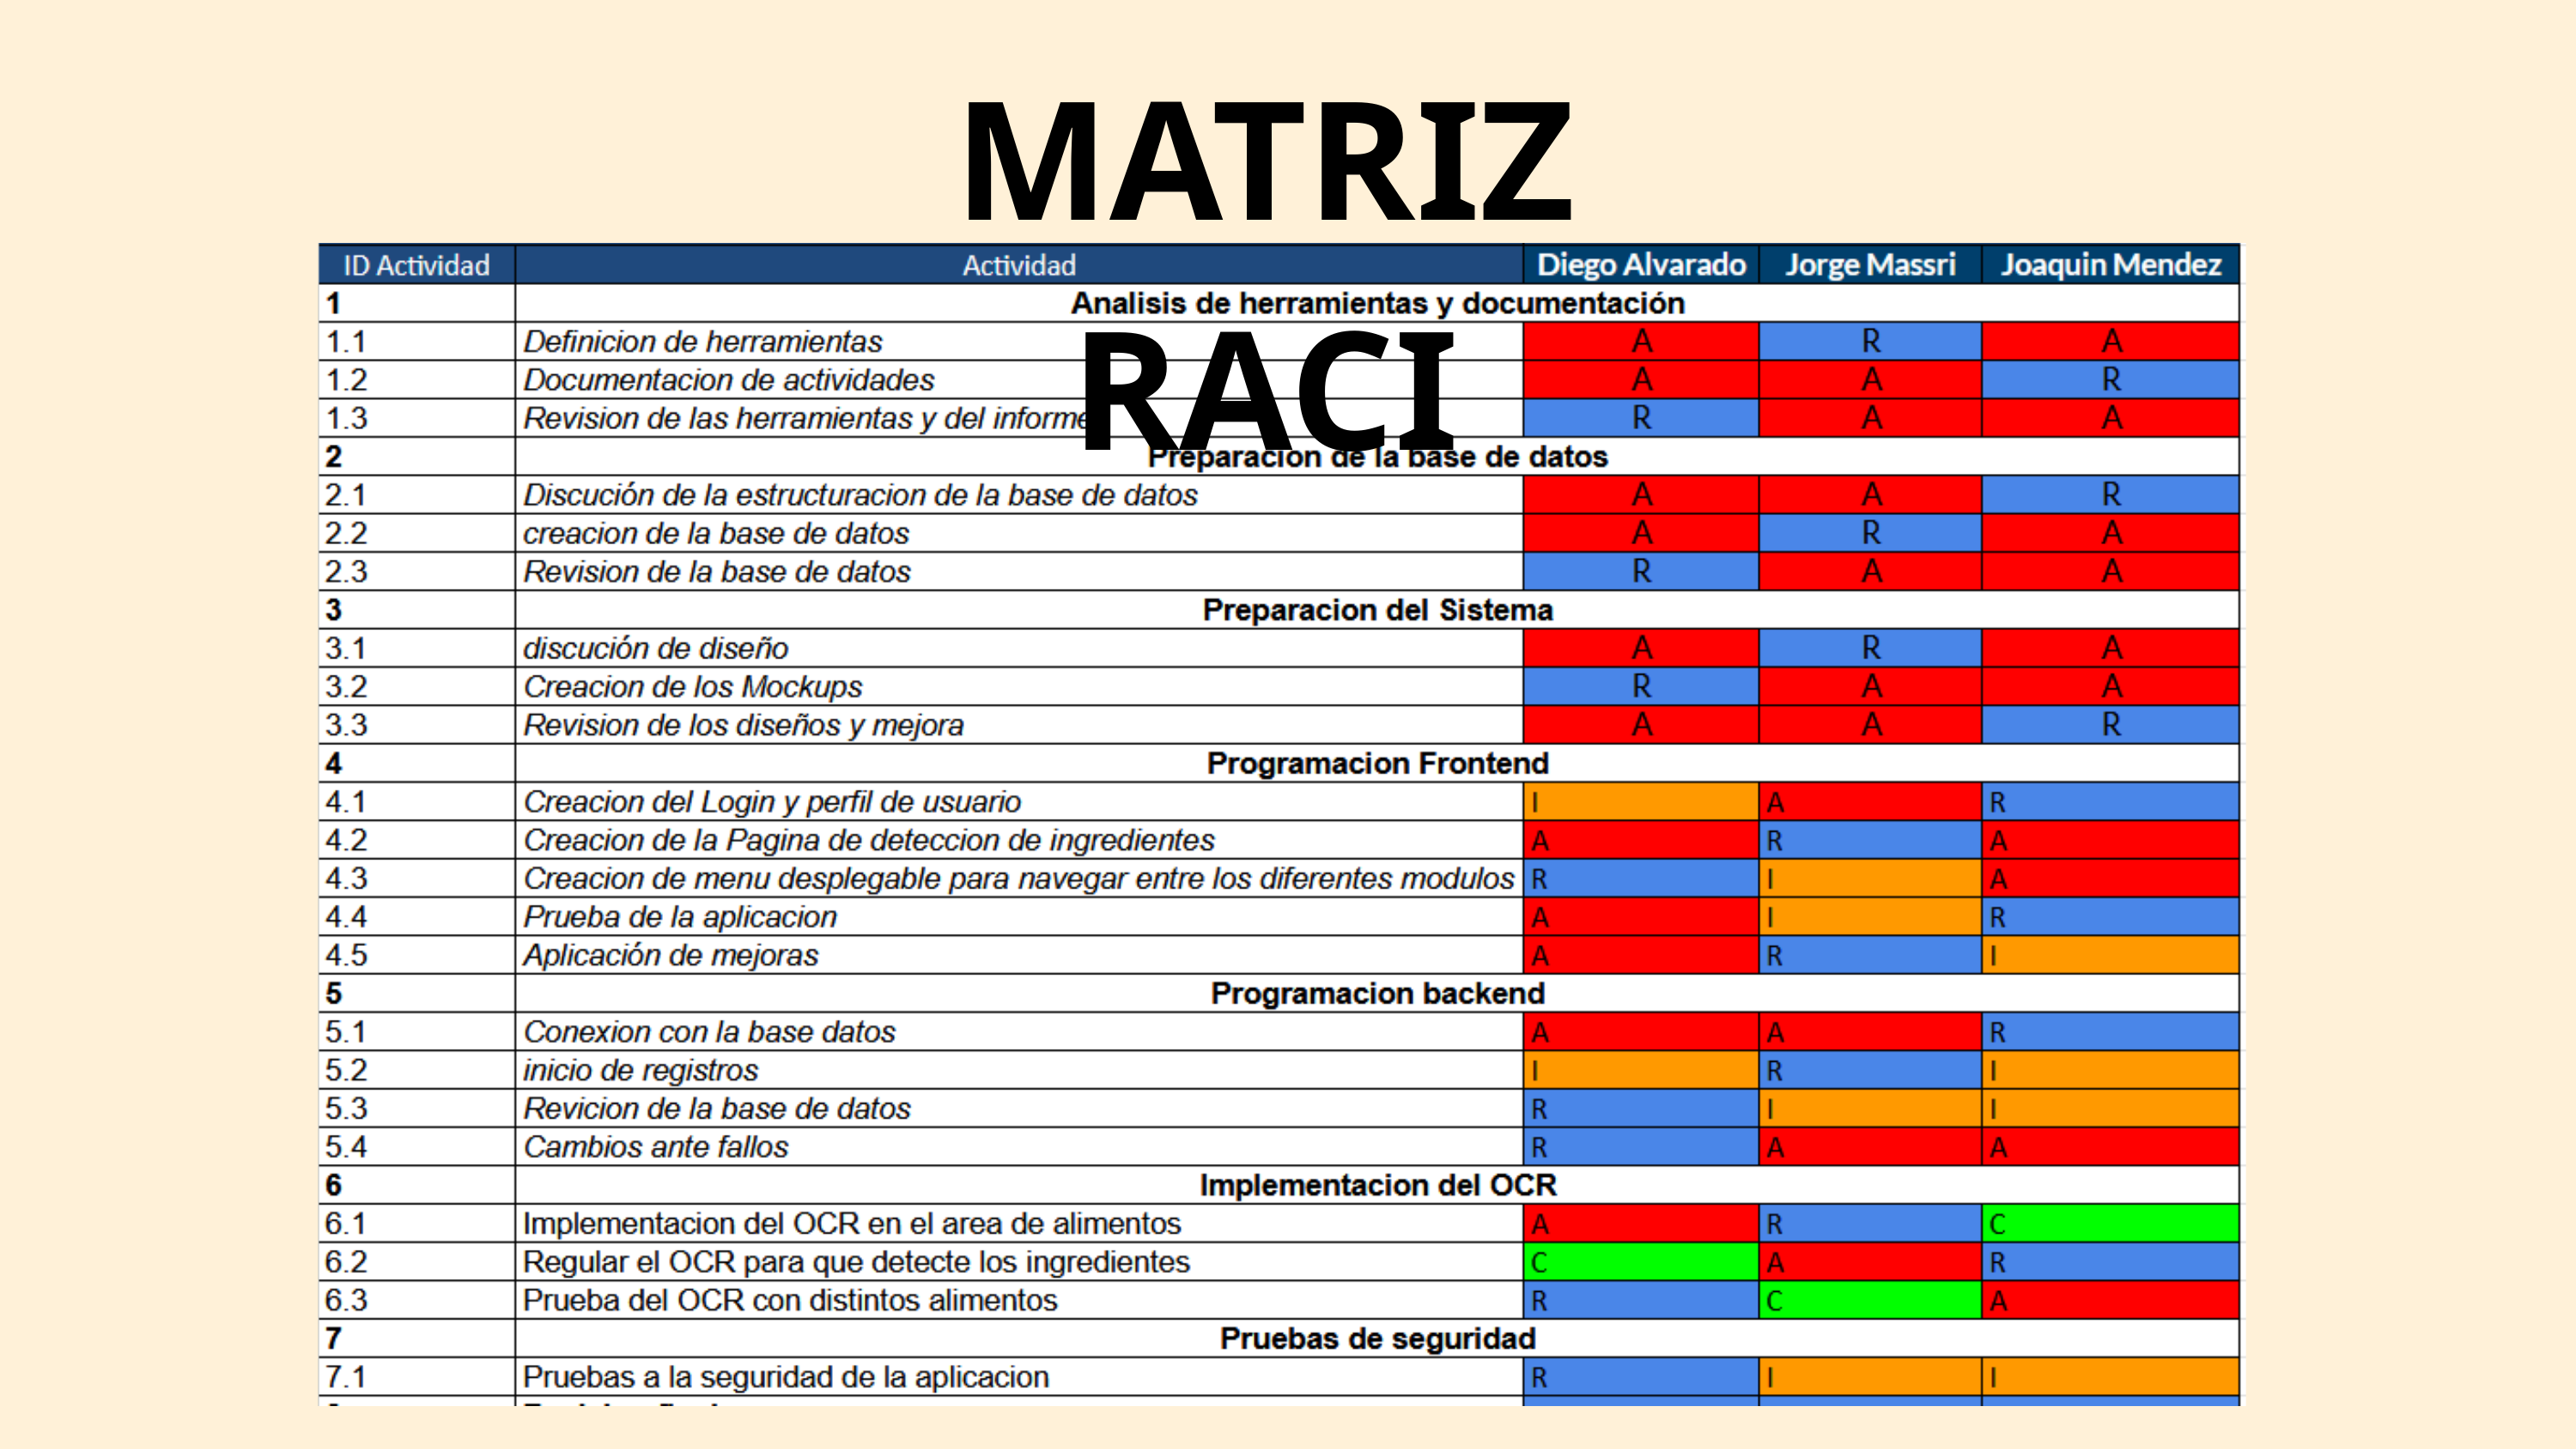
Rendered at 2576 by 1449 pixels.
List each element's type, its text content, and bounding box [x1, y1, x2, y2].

text_box MATRIZ RACI [741, 22, 1789, 483]
text_box [318, 243, 2246, 1406]
